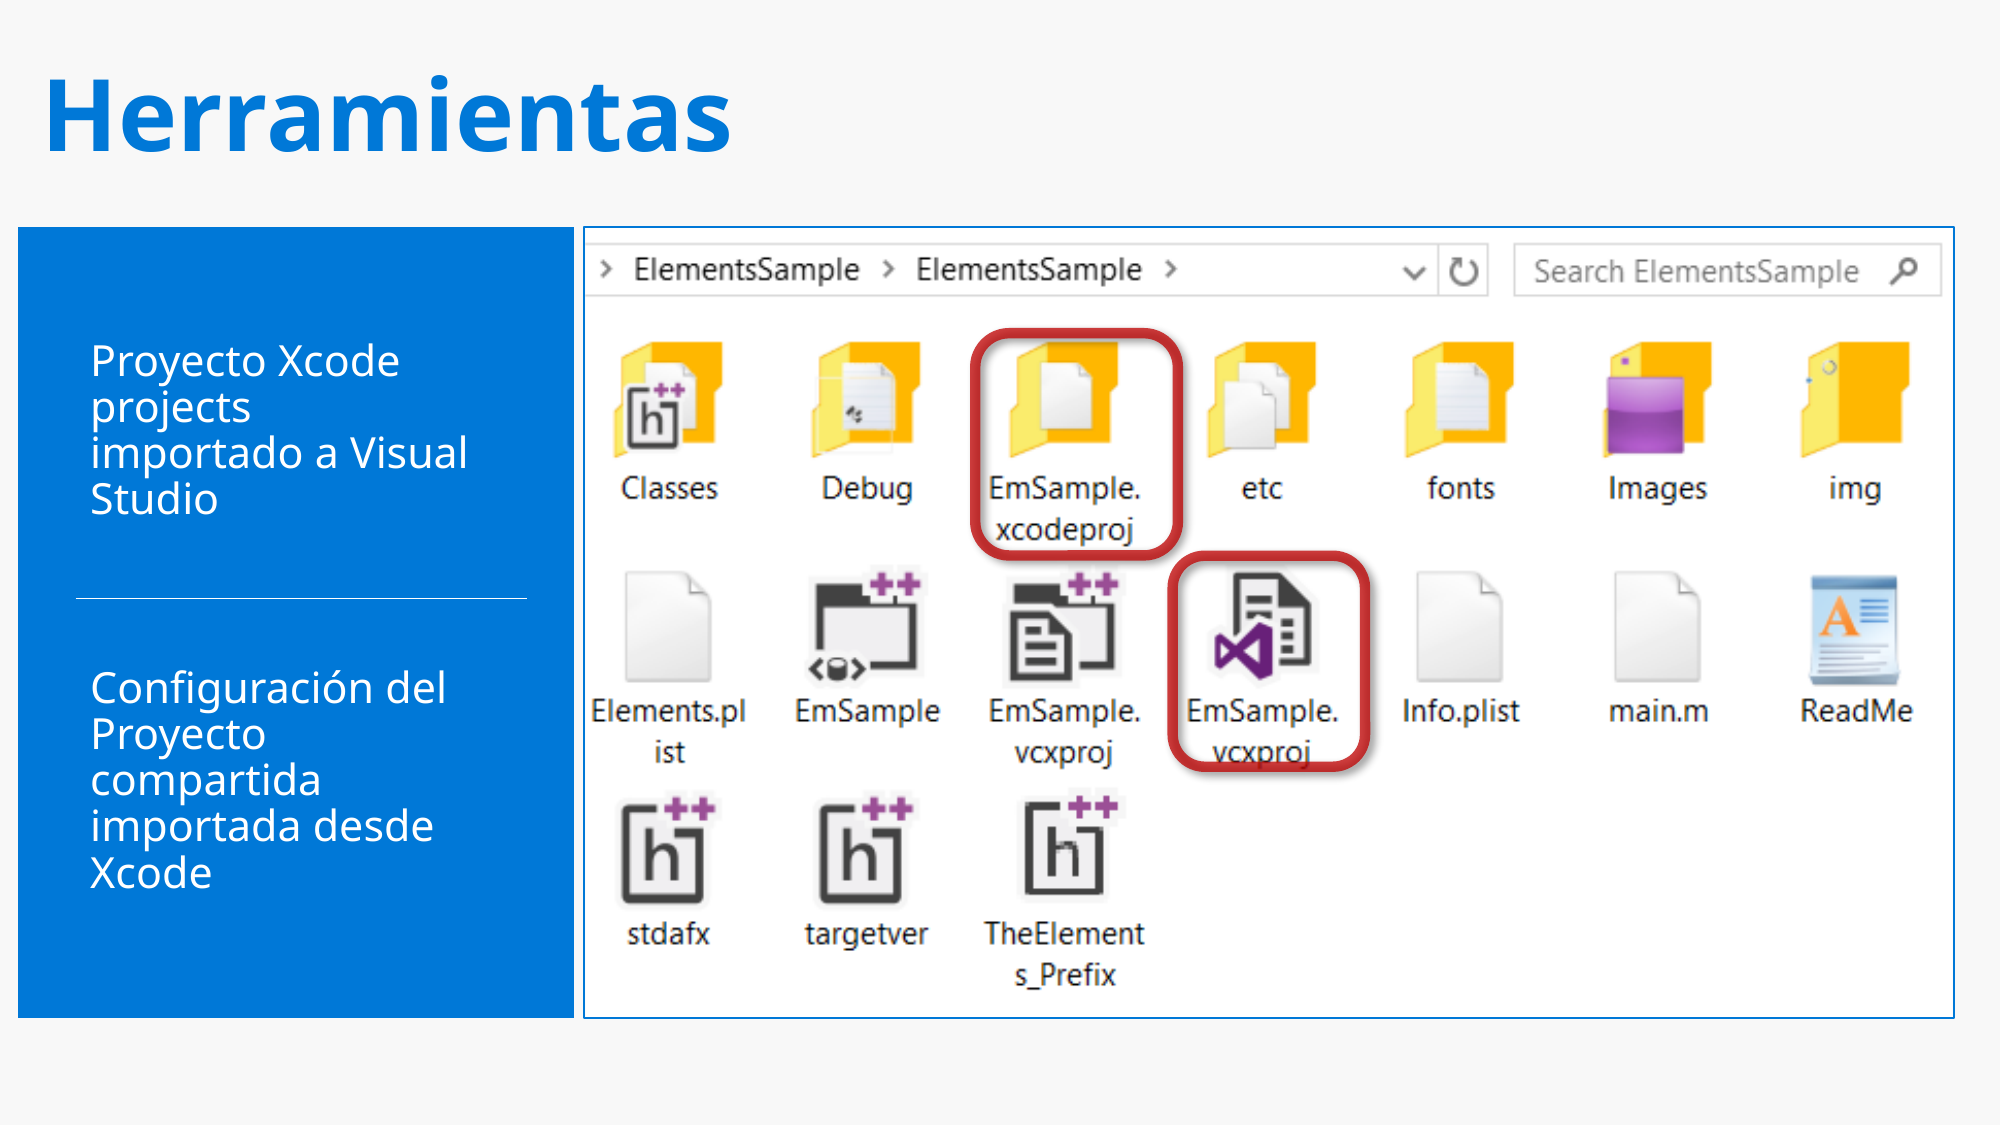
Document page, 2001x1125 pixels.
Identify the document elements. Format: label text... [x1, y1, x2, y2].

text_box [19, 227, 573, 1017]
title Herramientas [19, 47, 1932, 196]
picture [585, 227, 1953, 1017]
